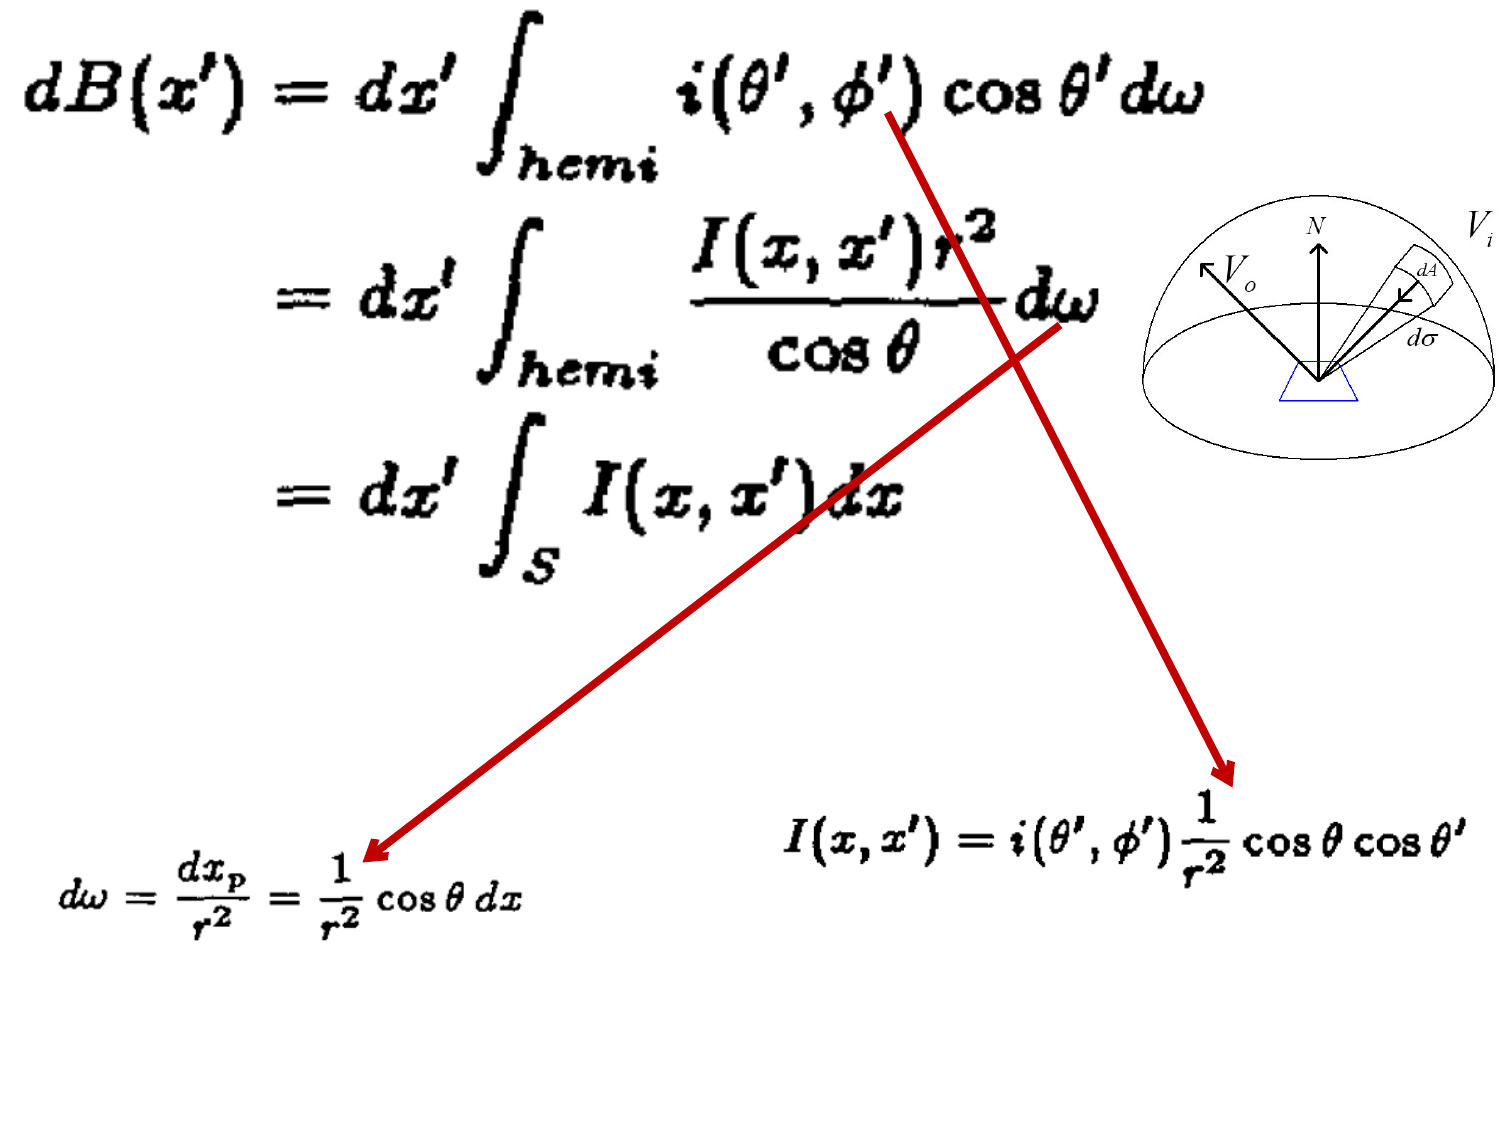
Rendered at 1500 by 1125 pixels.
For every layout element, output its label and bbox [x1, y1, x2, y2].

picture [774, 787, 1470, 894]
picture [37, 840, 526, 954]
picture [1141, 187, 1500, 463]
text_box [362, 324, 1061, 863]
picture [0, 0, 1233, 598]
text_box [887, 112, 1233, 788]
